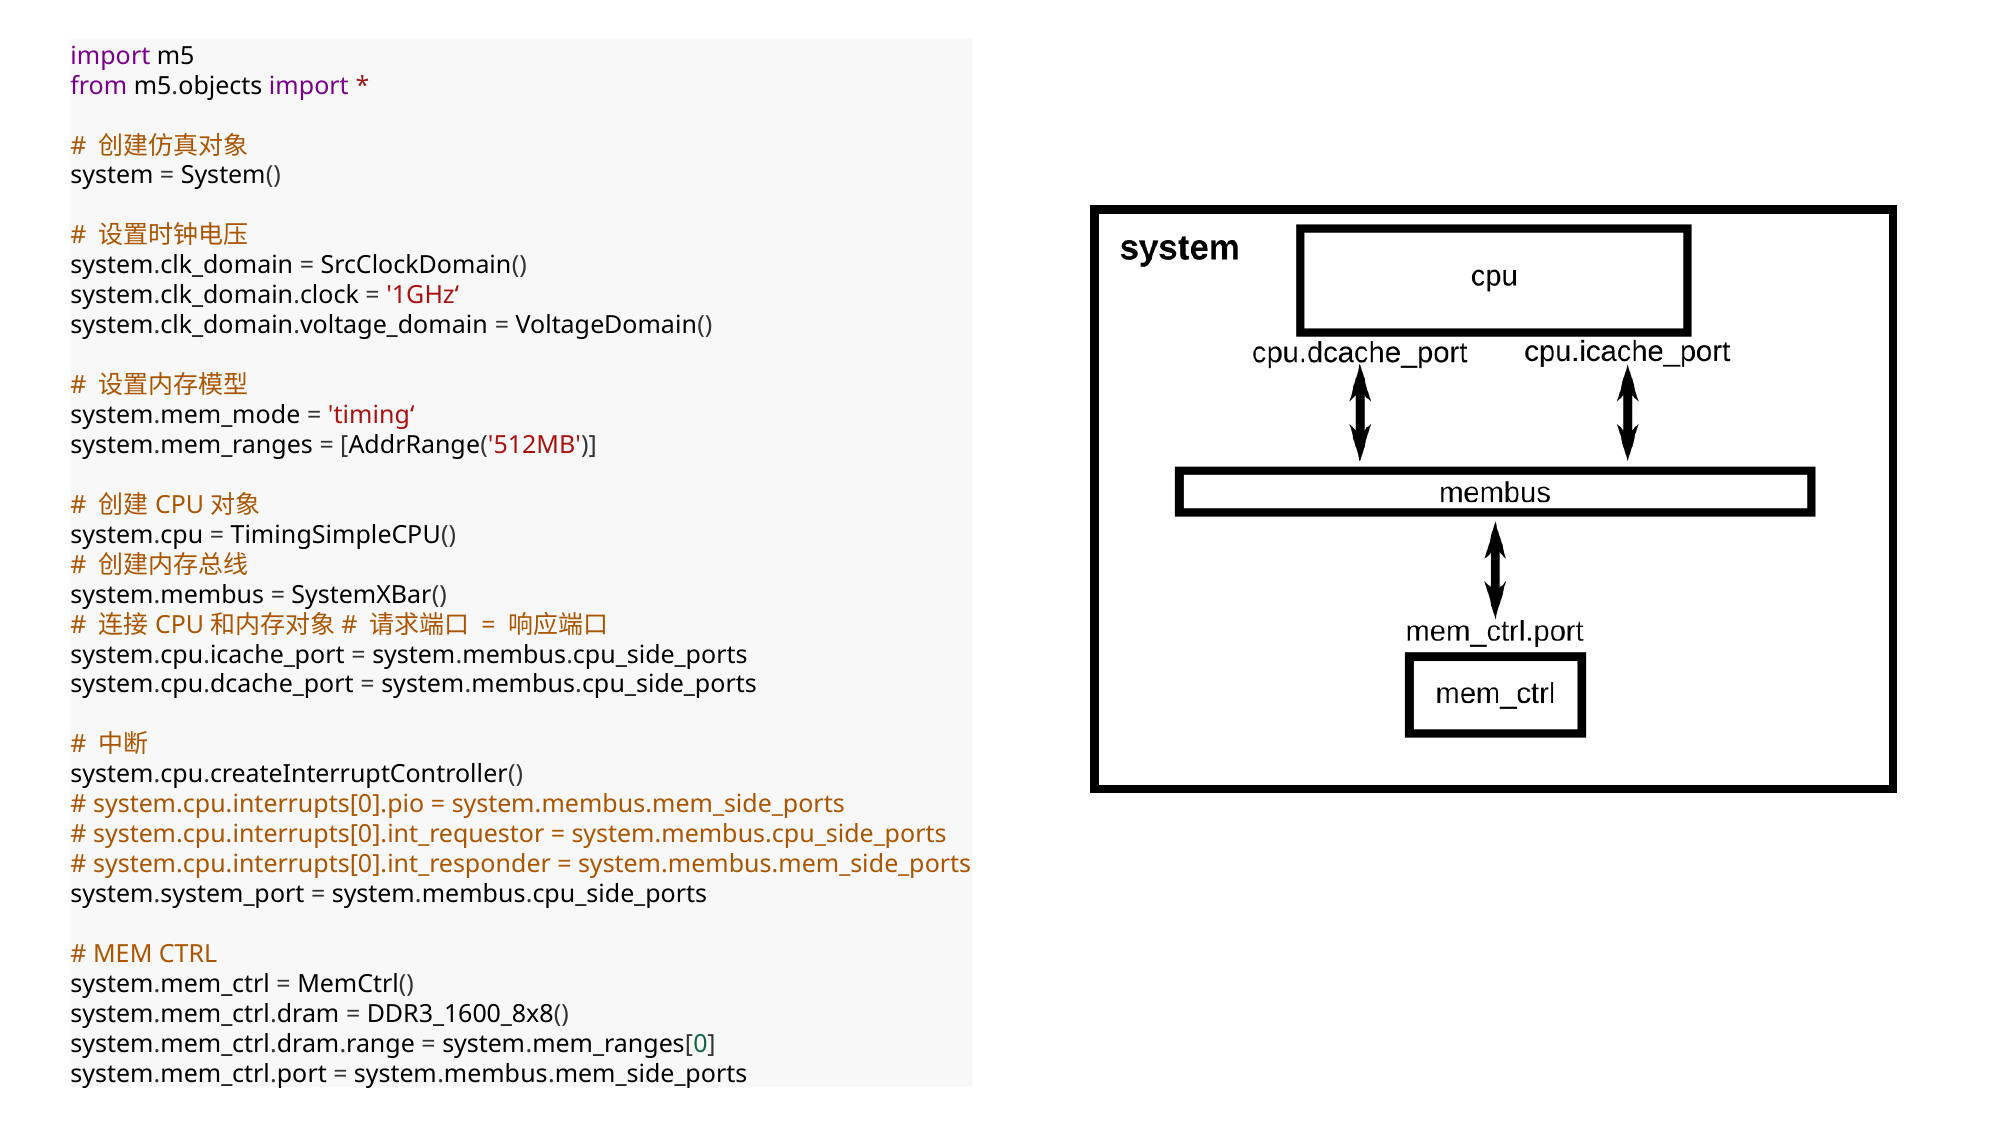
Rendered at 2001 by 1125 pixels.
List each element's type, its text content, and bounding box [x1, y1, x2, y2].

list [1090, 205, 1897, 793]
text_box import m5 from m5.objects import * ​# 创建仿真对象 system = System() ​# 设置时钟电压 system.clk_domain = SrcClockDomain() system.clk_domain.clock = '1GHz‘ system.clk_domain.voltage_domain = VoltageDomain() ​# 设置内存模型 system.mem_mode = 'timing‘ system.mem_ranges = [AddrRange('512MB')]​ # 创建CPU对象 system.cpu = TimingSimpleCPU() ​# 创建内存总线 system.membus = SystemXBar() ​# 连接CPU和内存对象# 请求端口 = 响应端口 system.cpu.icache_port = system.membus.cpu_side_ports system.cpu.dcache_port = system.membus.cpu_side_ports ​# 中断 system.cpu.createInterruptController() # system.cpu.interrupts[0].pio = system.membus.mem_side_ports # system.cpu.interrupts[0].int_requestor = system.membus.cpu_side_ports # system.cpu.interrupts[0].int_responder = system.membus.mem_side_ports​ system.system_port = system.membus.cpu_side_ports​ # MEM CTRL system.mem_ctrl = MemCtrl() system.mem_ctrl.dram = DDR3_1600_8x8() system.mem_ctrl.dram.range = system.mem_ranges[0] system.mem_ctrl.port = system.membus.mem_side_ports [70, 39, 973, 1088]
